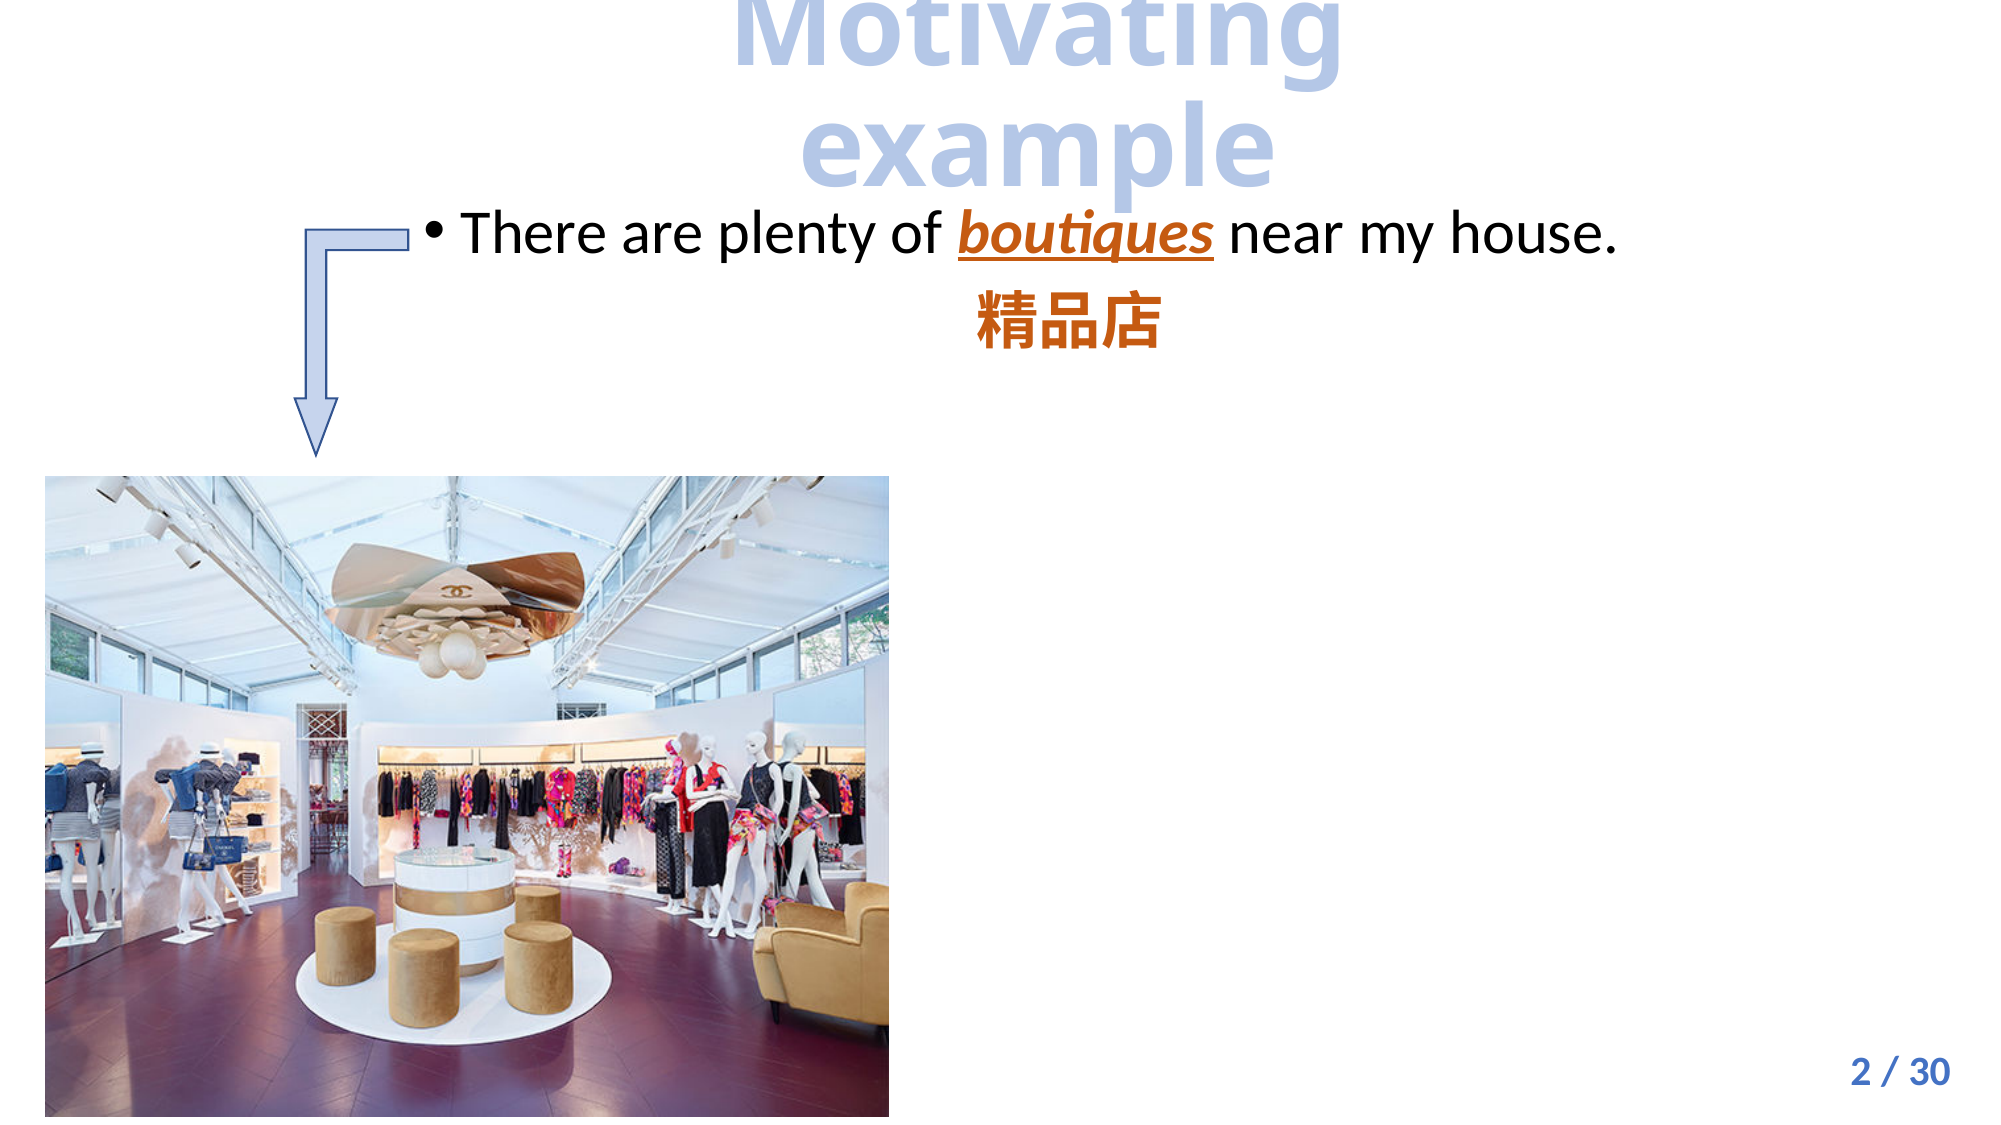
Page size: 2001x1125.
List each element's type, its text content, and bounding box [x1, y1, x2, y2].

picture [45, 476, 889, 1117]
title Motivating example [492, 0, 1585, 219]
list There are plenty of boutiques near my house. [408, 191, 1773, 403]
text_box 2 / 30 [1516, 1038, 1967, 1099]
text_box [293, 228, 410, 459]
text_box 精品店 [961, 273, 1179, 364]
